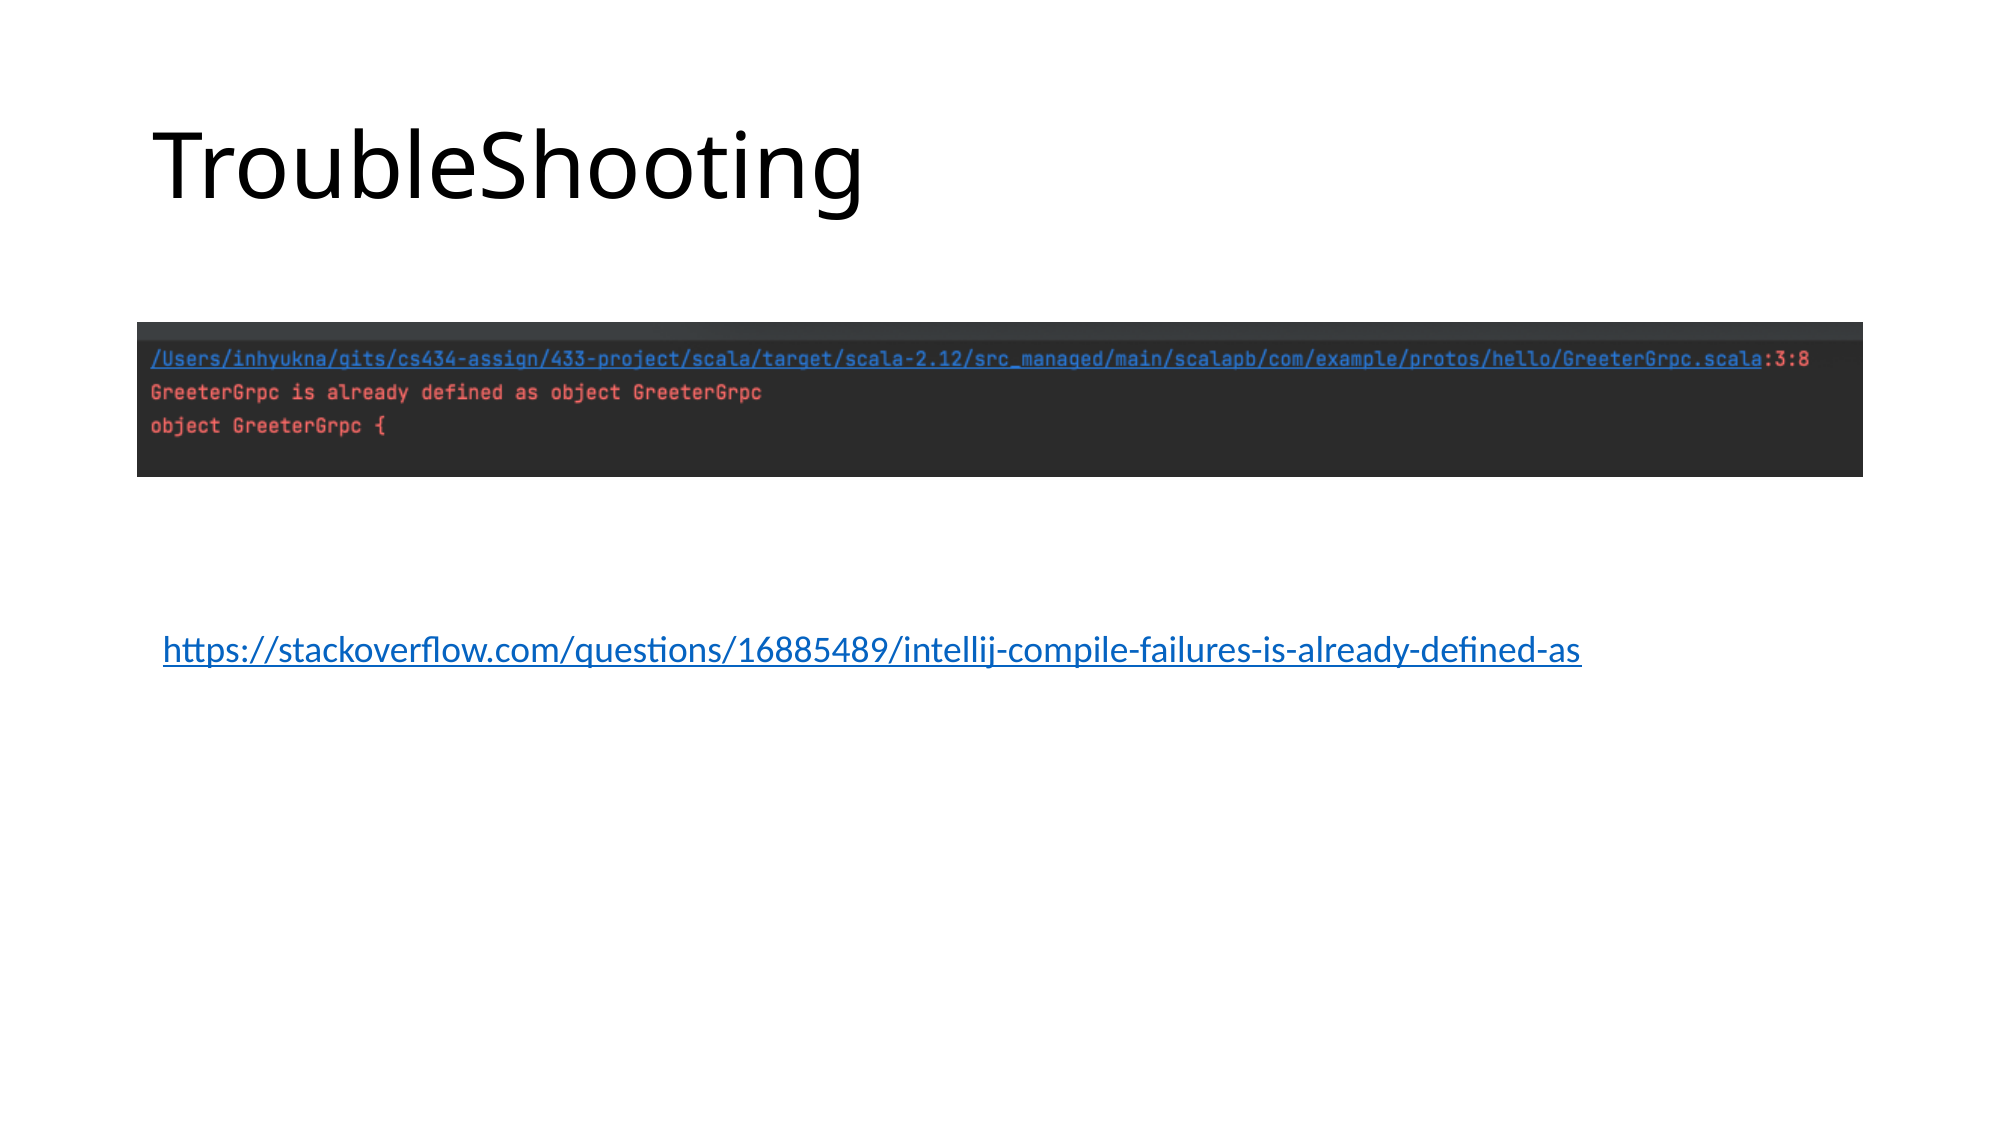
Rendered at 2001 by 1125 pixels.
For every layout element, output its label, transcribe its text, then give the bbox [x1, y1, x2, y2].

title TroubleShooting [137, 59, 1863, 278]
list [137, 322, 1863, 477]
text_box https://stackoverflow.com/questions/16885489/intellij-compile-failures-is-already-defined-as [147, 617, 1597, 722]
